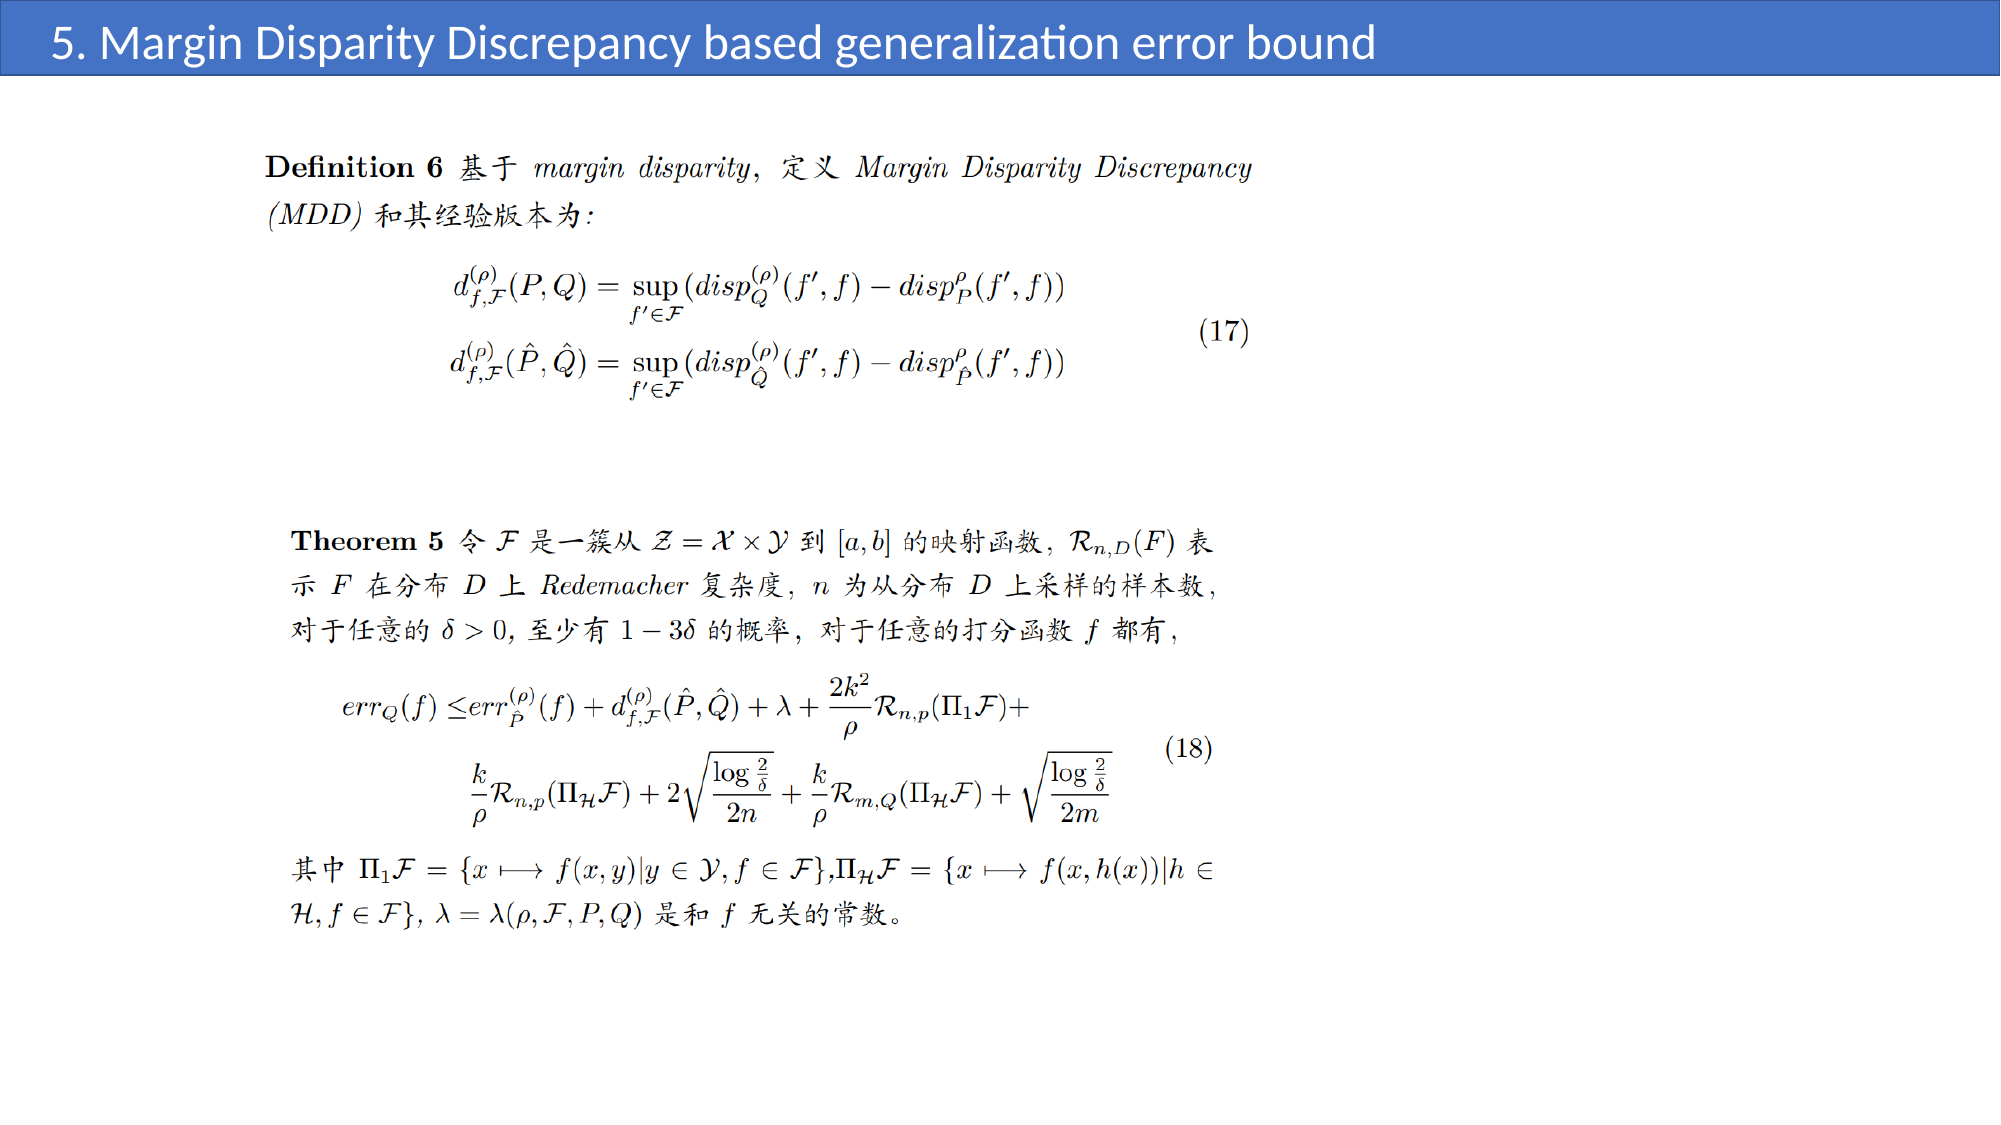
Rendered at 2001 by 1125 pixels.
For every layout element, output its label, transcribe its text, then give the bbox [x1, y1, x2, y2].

picture [248, 141, 1285, 415]
text_box 5. Margin Disparity Discrepancy based generalization error bound [1, 2, 2000, 78]
text_box [0, 0, 2000, 76]
picture [273, 515, 1250, 947]
